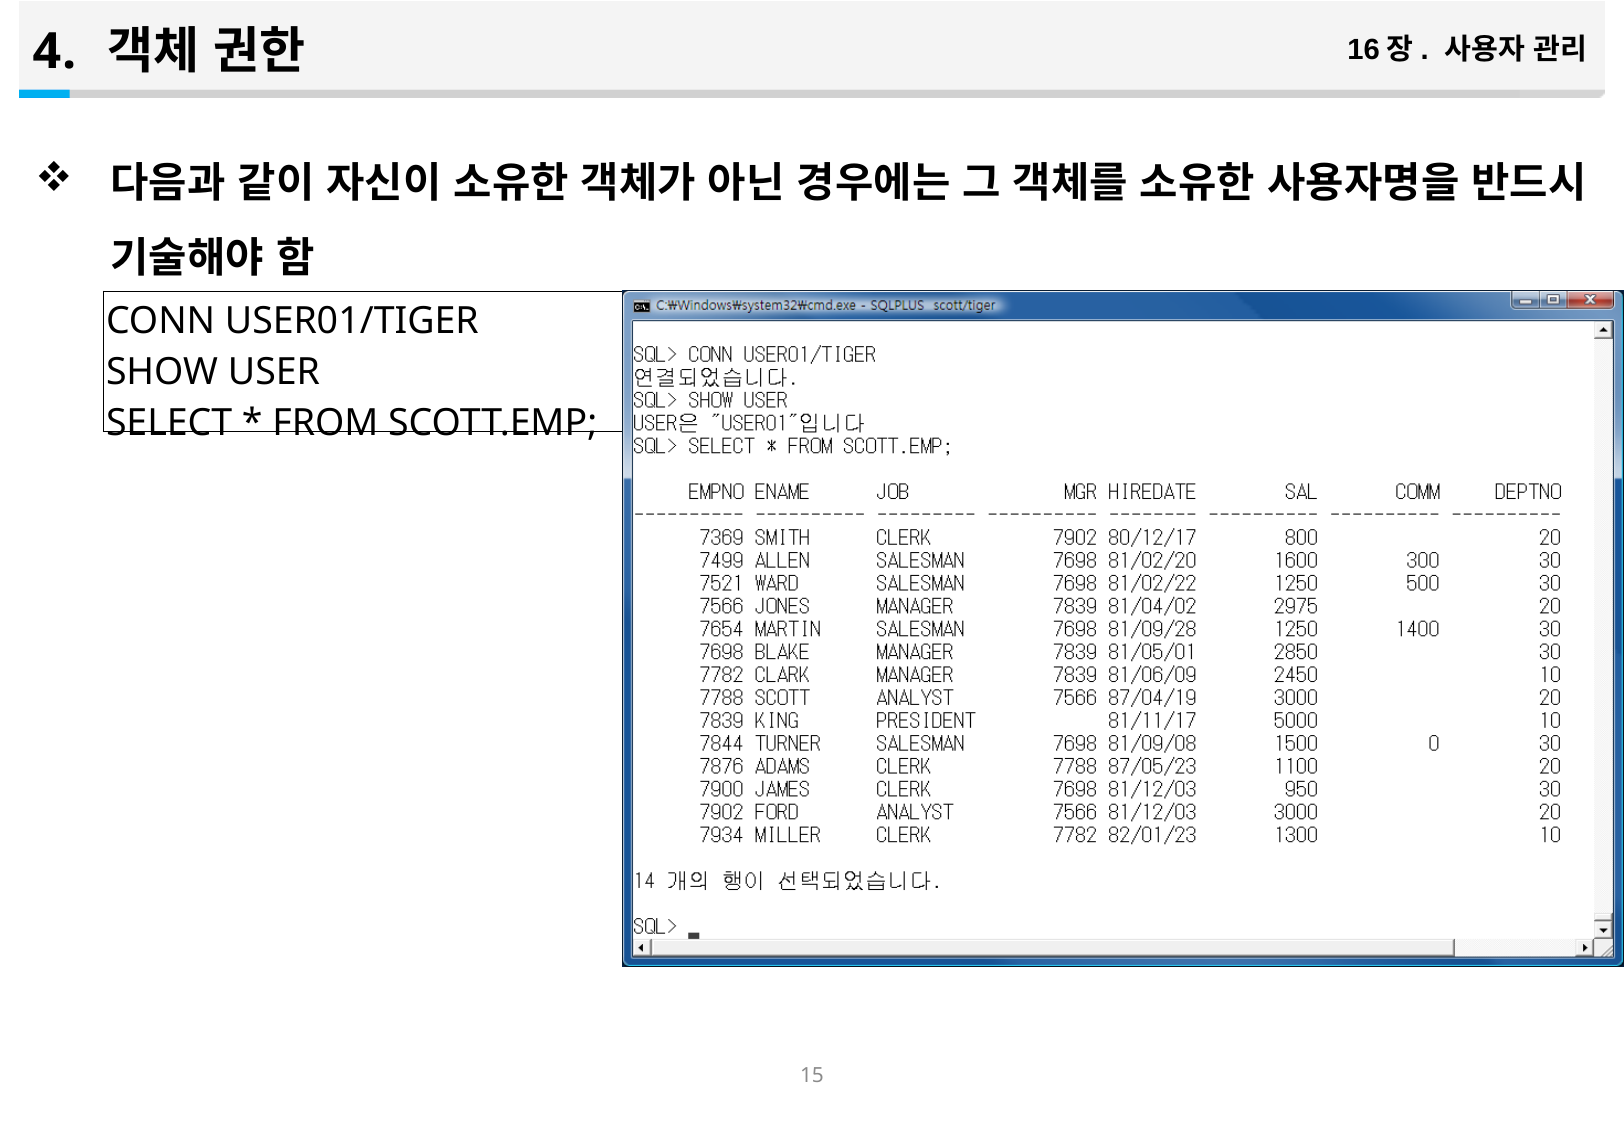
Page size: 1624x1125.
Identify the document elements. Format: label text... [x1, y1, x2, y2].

picture [622, 290, 1624, 967]
list 객체 권한 [17, 11, 1167, 85]
slide_number 14 [622, 1045, 1002, 1106]
picture [19, 1, 1605, 98]
table_header CONN USER01/TIGER SHOW USER SELECT * FROM SCOTT.EMP; [104, 292, 619, 431]
text_box 16장. 사용자 관리 [1332, 22, 1602, 73]
text_box 다음과 같이 자신이 소유한 객체가 아닌 경우에는 그 객체를 소유한 사용자명을 반드시 기술해야 함 [20, 123, 1602, 289]
